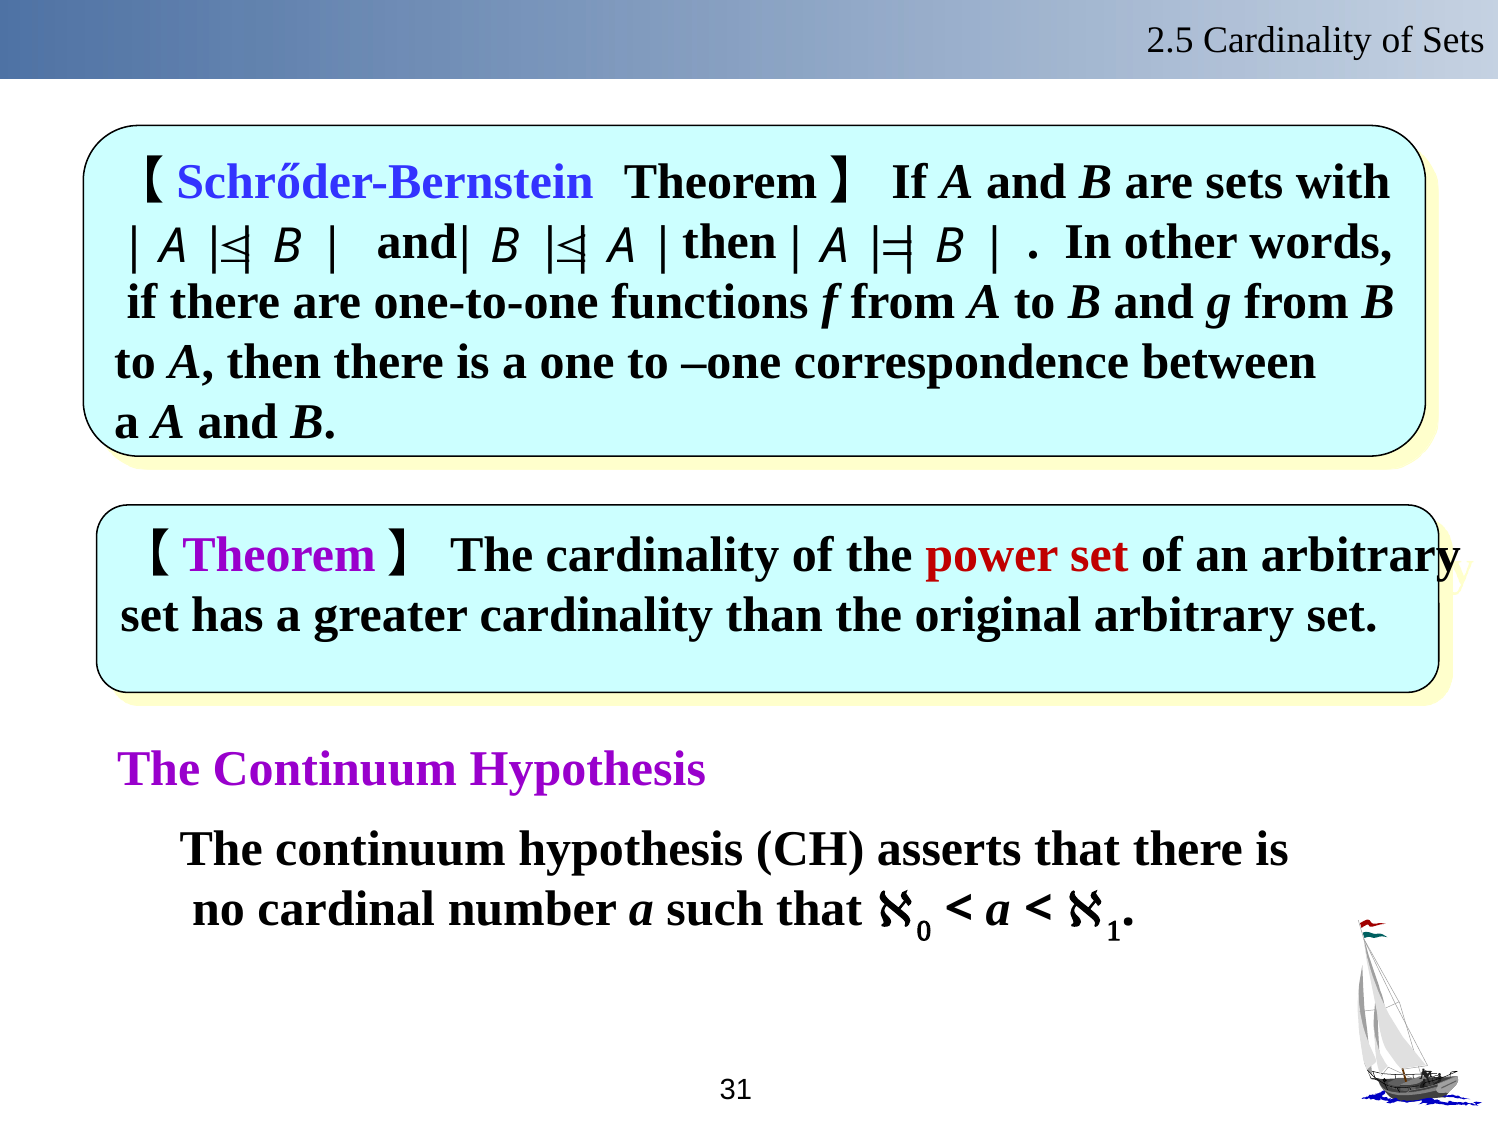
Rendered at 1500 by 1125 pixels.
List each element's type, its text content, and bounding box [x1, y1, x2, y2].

text_box 【Theorem】The cardinality of the power set of an arbitrary set has a greater cardinality than the original arbitrary set. [96, 504, 1439, 693]
picture [0, 0, 1500, 79]
text_box The Continuum Hypothesis The continuum hypothesis (CH) asserts that there is no cardinal number a such that À0 < a < À1. [102, 727, 1328, 954]
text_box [123, 210, 344, 280]
text_box 【Schrőder-Bernstein Theorem】If A and B are sets with and then . In other words, if there are one-to-one functions f from A to B and g from B to A, then there is a one to –one correspondence between a A and B. [83, 125, 1426, 457]
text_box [454, 209, 675, 280]
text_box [785, 209, 1006, 280]
slide_number 31 [666, 1049, 768, 1125]
text_box 2.5 Cardinality of Sets [899, 7, 1500, 67]
